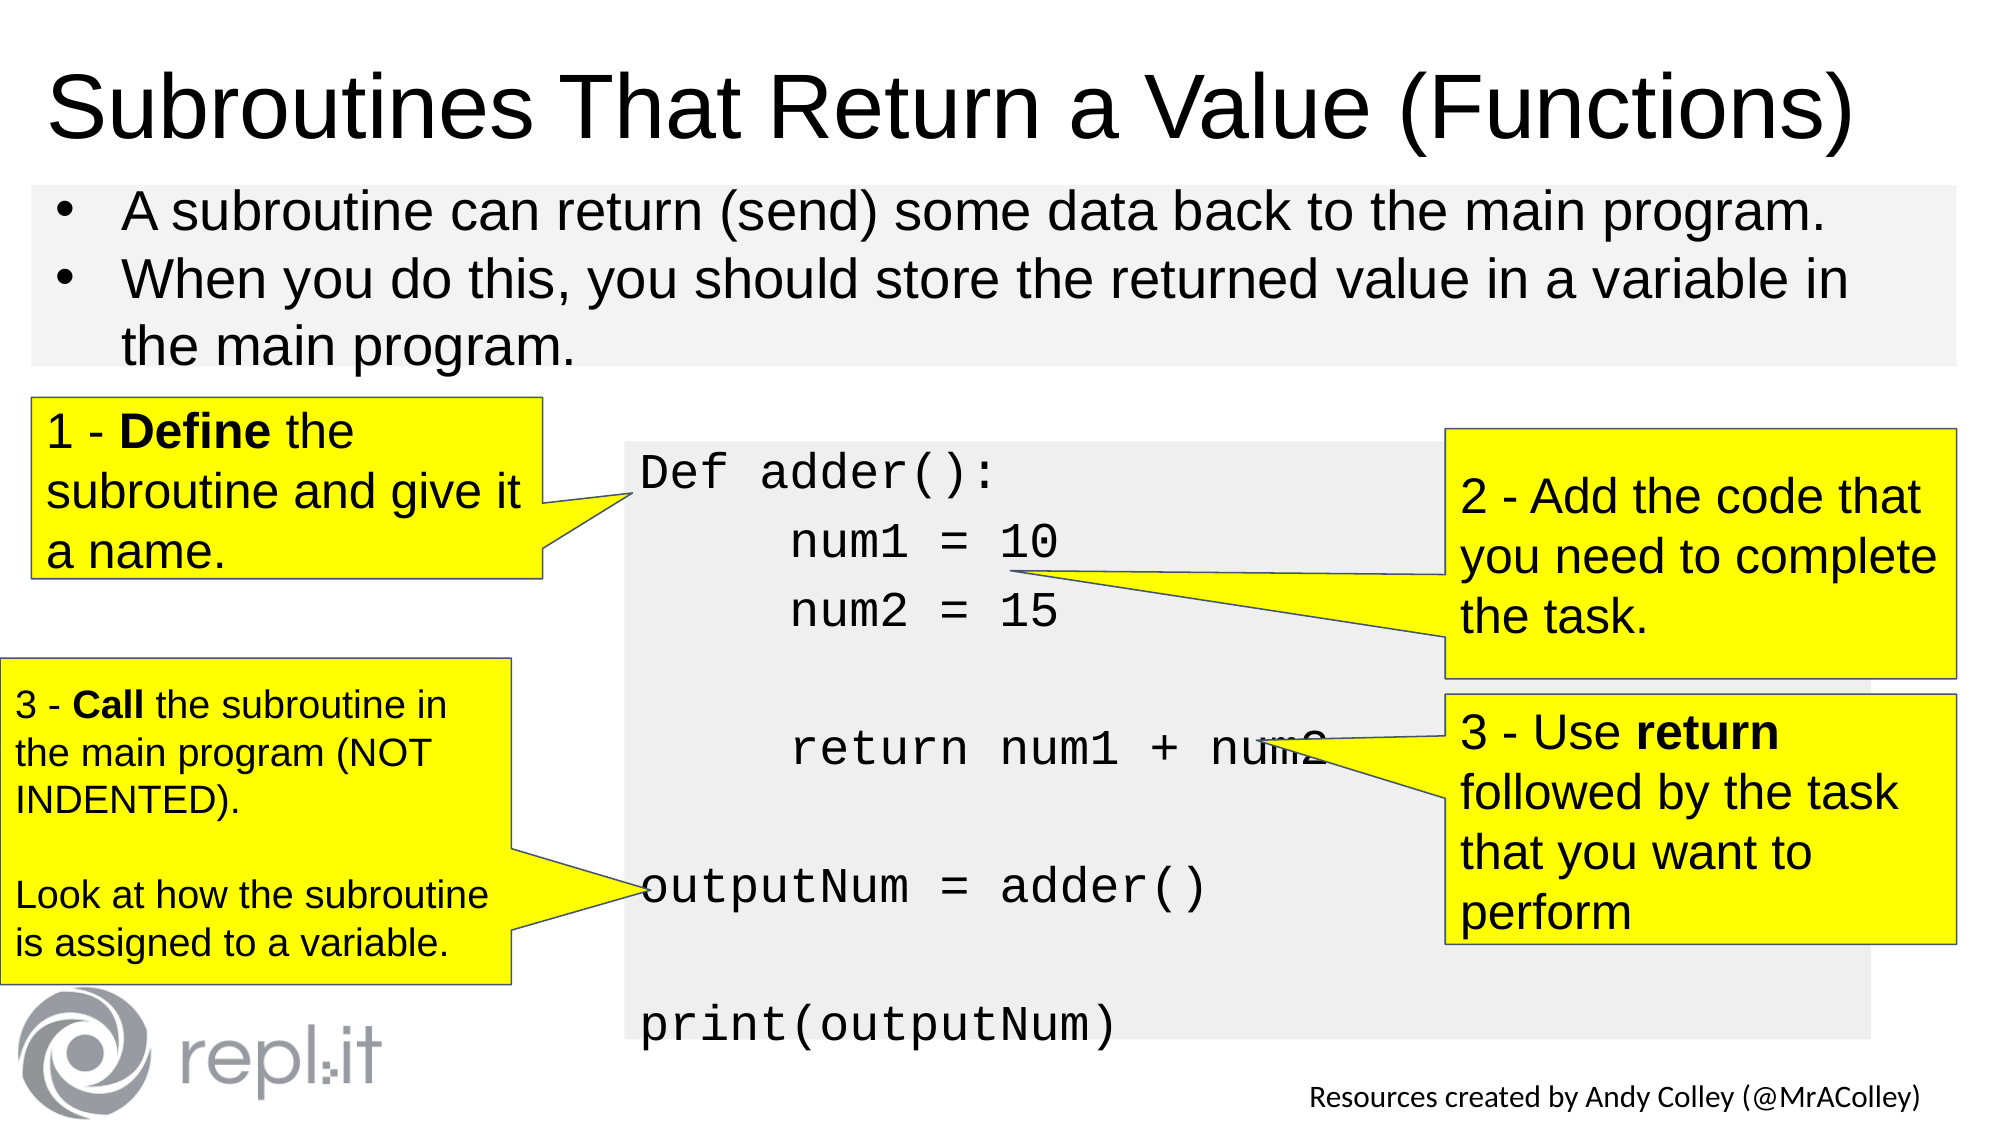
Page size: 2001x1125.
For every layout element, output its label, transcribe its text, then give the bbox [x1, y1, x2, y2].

text_box 1 - Define the subroutine and give it a name. [31, 397, 633, 579]
text_box 3 - Use return followed by the task that you want to perform [1256, 694, 1957, 945]
picture [0, 985, 400, 1125]
text_box 2 - Add the code that you need to complete the task. [1010, 428, 1957, 679]
title Subroutines That Return a Value (Functions) [31, 0, 1991, 218]
list Def adder(): num1 = 10 num2 = 15 return num1 + num2 outputNum = adder() print(outputNum) [624, 441, 1872, 1040]
list A subroutine can return (send) some data back to the main program. When you do this, you should store the returned value in a variable in the main program. [31, 185, 1957, 367]
text_box 3 - Call the subroutine in the main program (NOT INDENTED). Look at how the subroutine is assigned to a variable. [0, 658, 651, 985]
